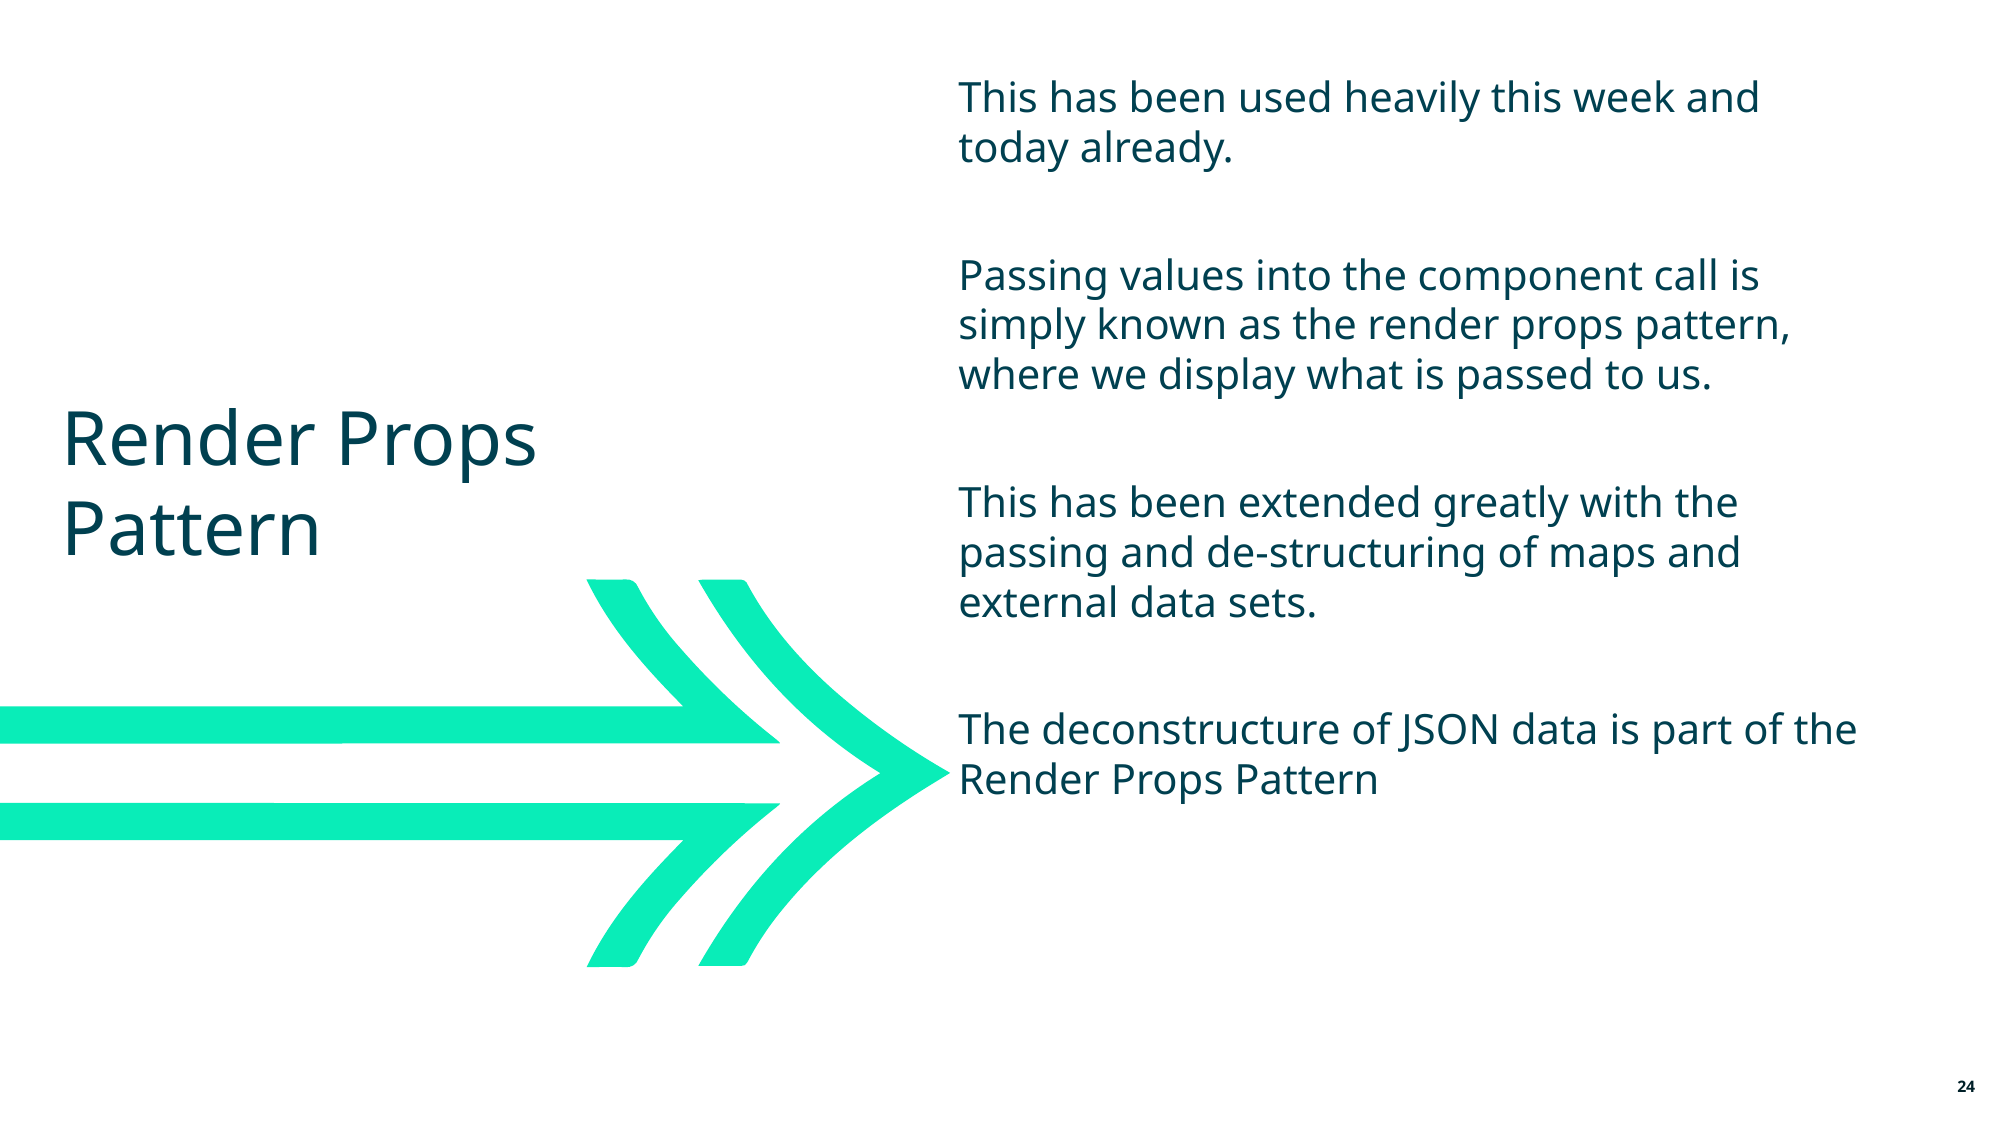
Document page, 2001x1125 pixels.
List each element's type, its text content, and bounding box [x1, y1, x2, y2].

text_box This has been used heavily this week and today already. Passing values into the component call is simply known as the render props pattern, where we display what is passed to us. This has been extended greatly with the passing and de-structuring of maps and external data sets. The deconstructure of JSON data is part of the Render Props Pattern [958, 71, 1881, 427]
slide_number 24 [1846, 1068, 1976, 1098]
list Render Props Pattern [61, 450, 668, 571]
